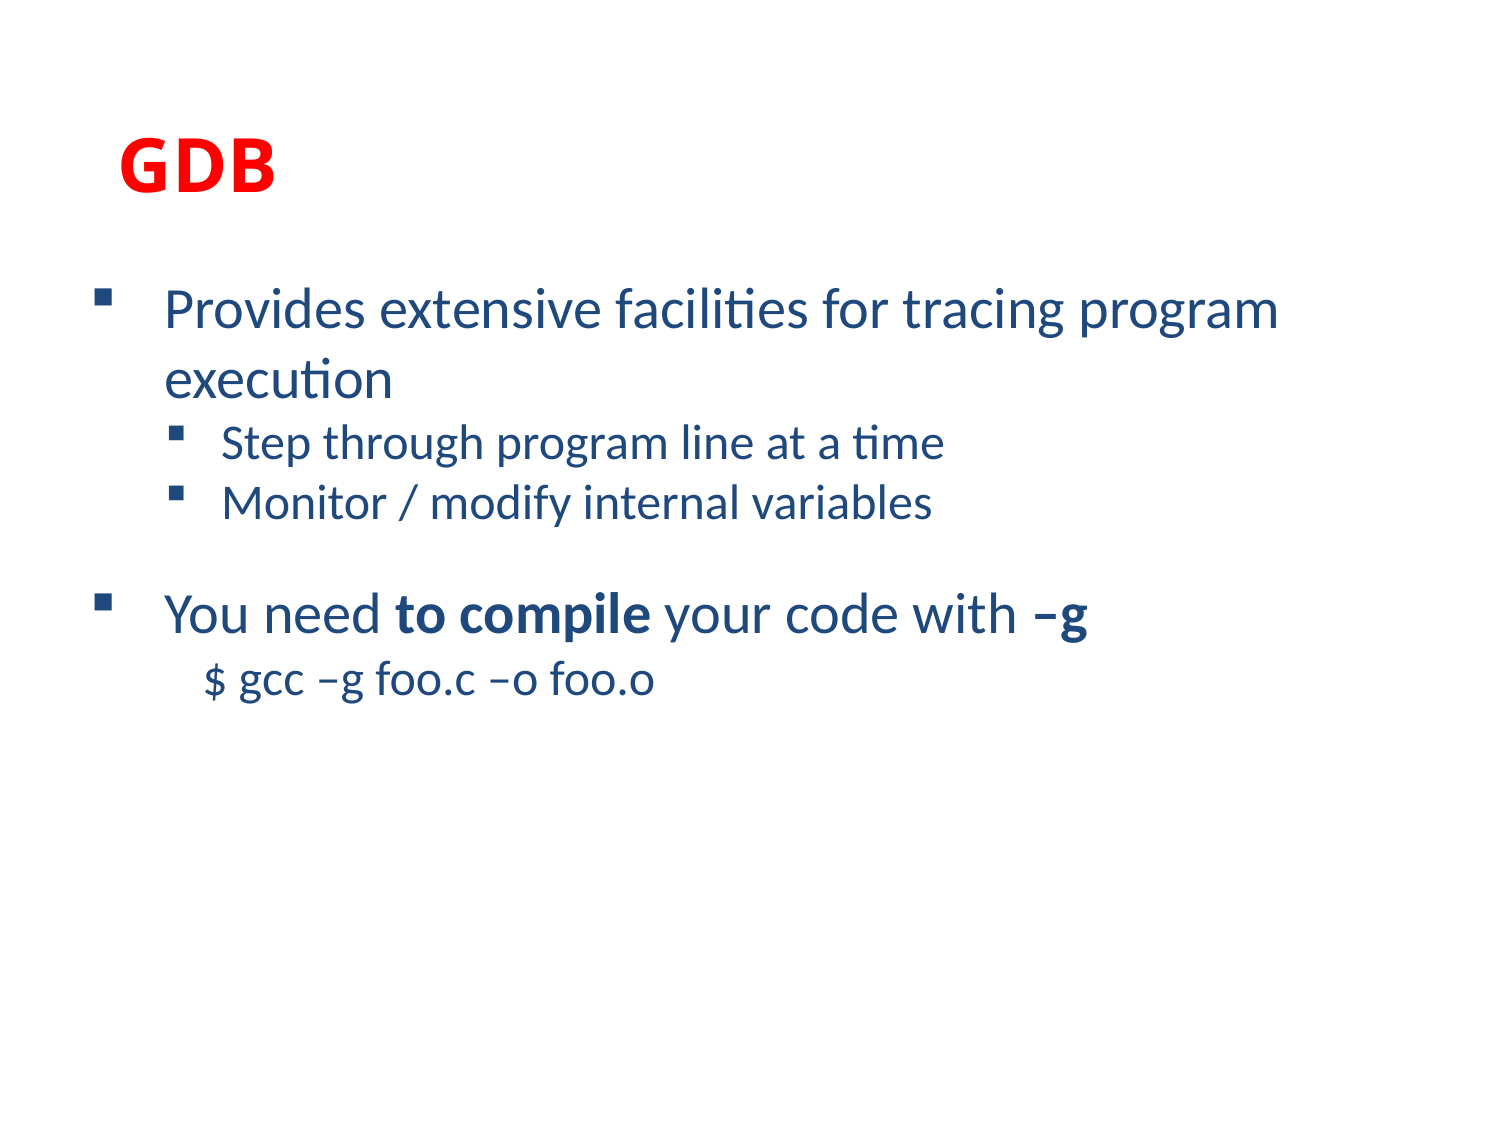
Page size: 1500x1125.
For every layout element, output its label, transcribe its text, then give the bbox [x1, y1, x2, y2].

text_box GDB [103, 59, 1397, 262]
text_box Provides extensive facilities for tracing program execution Step through program line at a time Monitor / modify internal variables You need to compile your code with –g $ gcc –g foo.c –o foo.o [75, 262, 1425, 1005]
